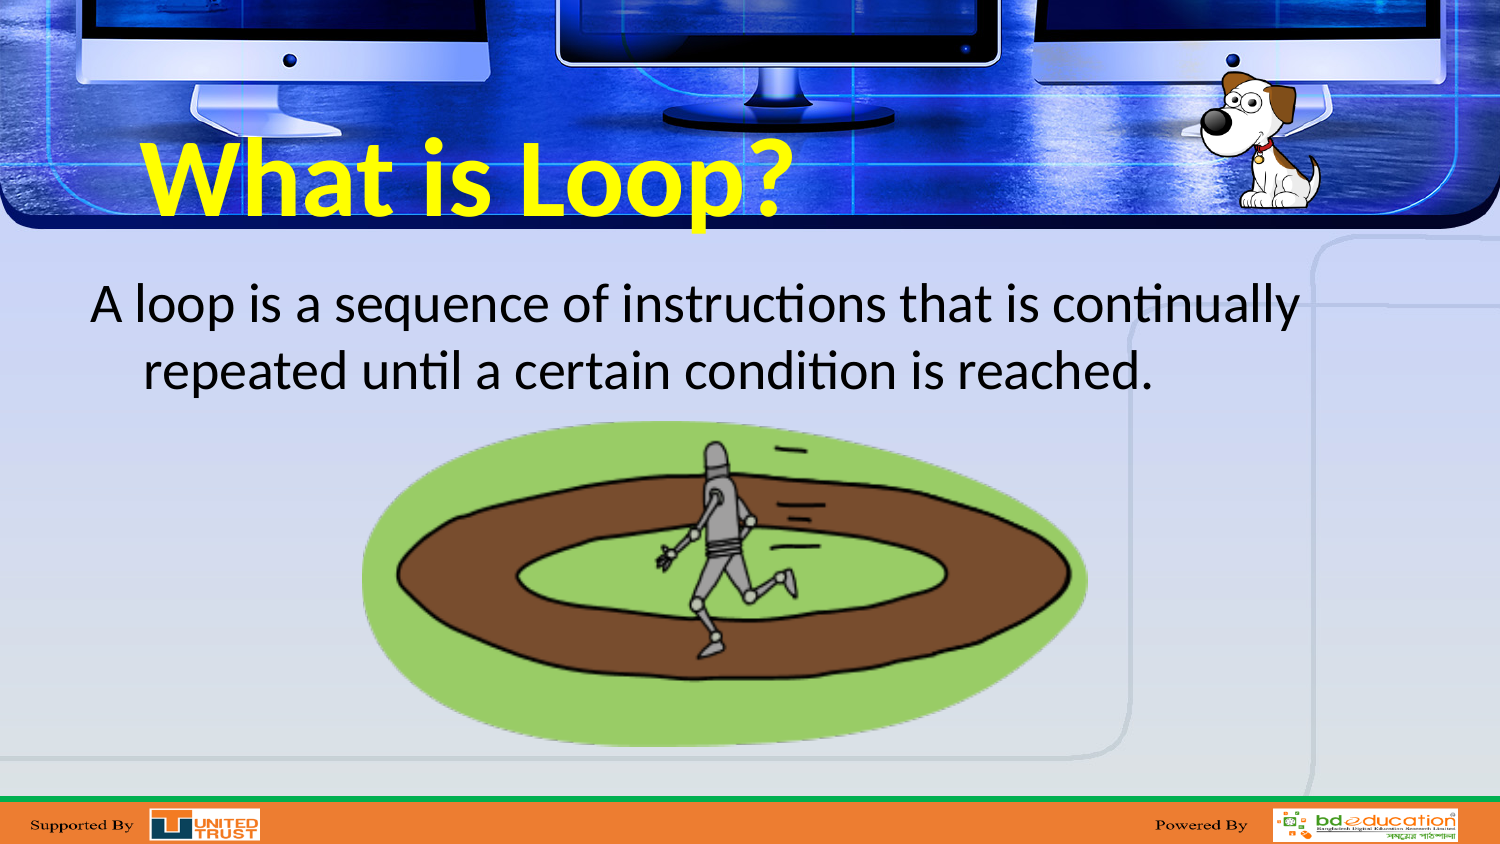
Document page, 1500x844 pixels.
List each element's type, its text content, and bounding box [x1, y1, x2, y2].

picture [0, 0, 1500, 844]
list A loop is a sequence of instructions that is continually repeated until a certain condition is reached. [75, 259, 1463, 410]
title What is Loop? [73, 121, 1427, 222]
